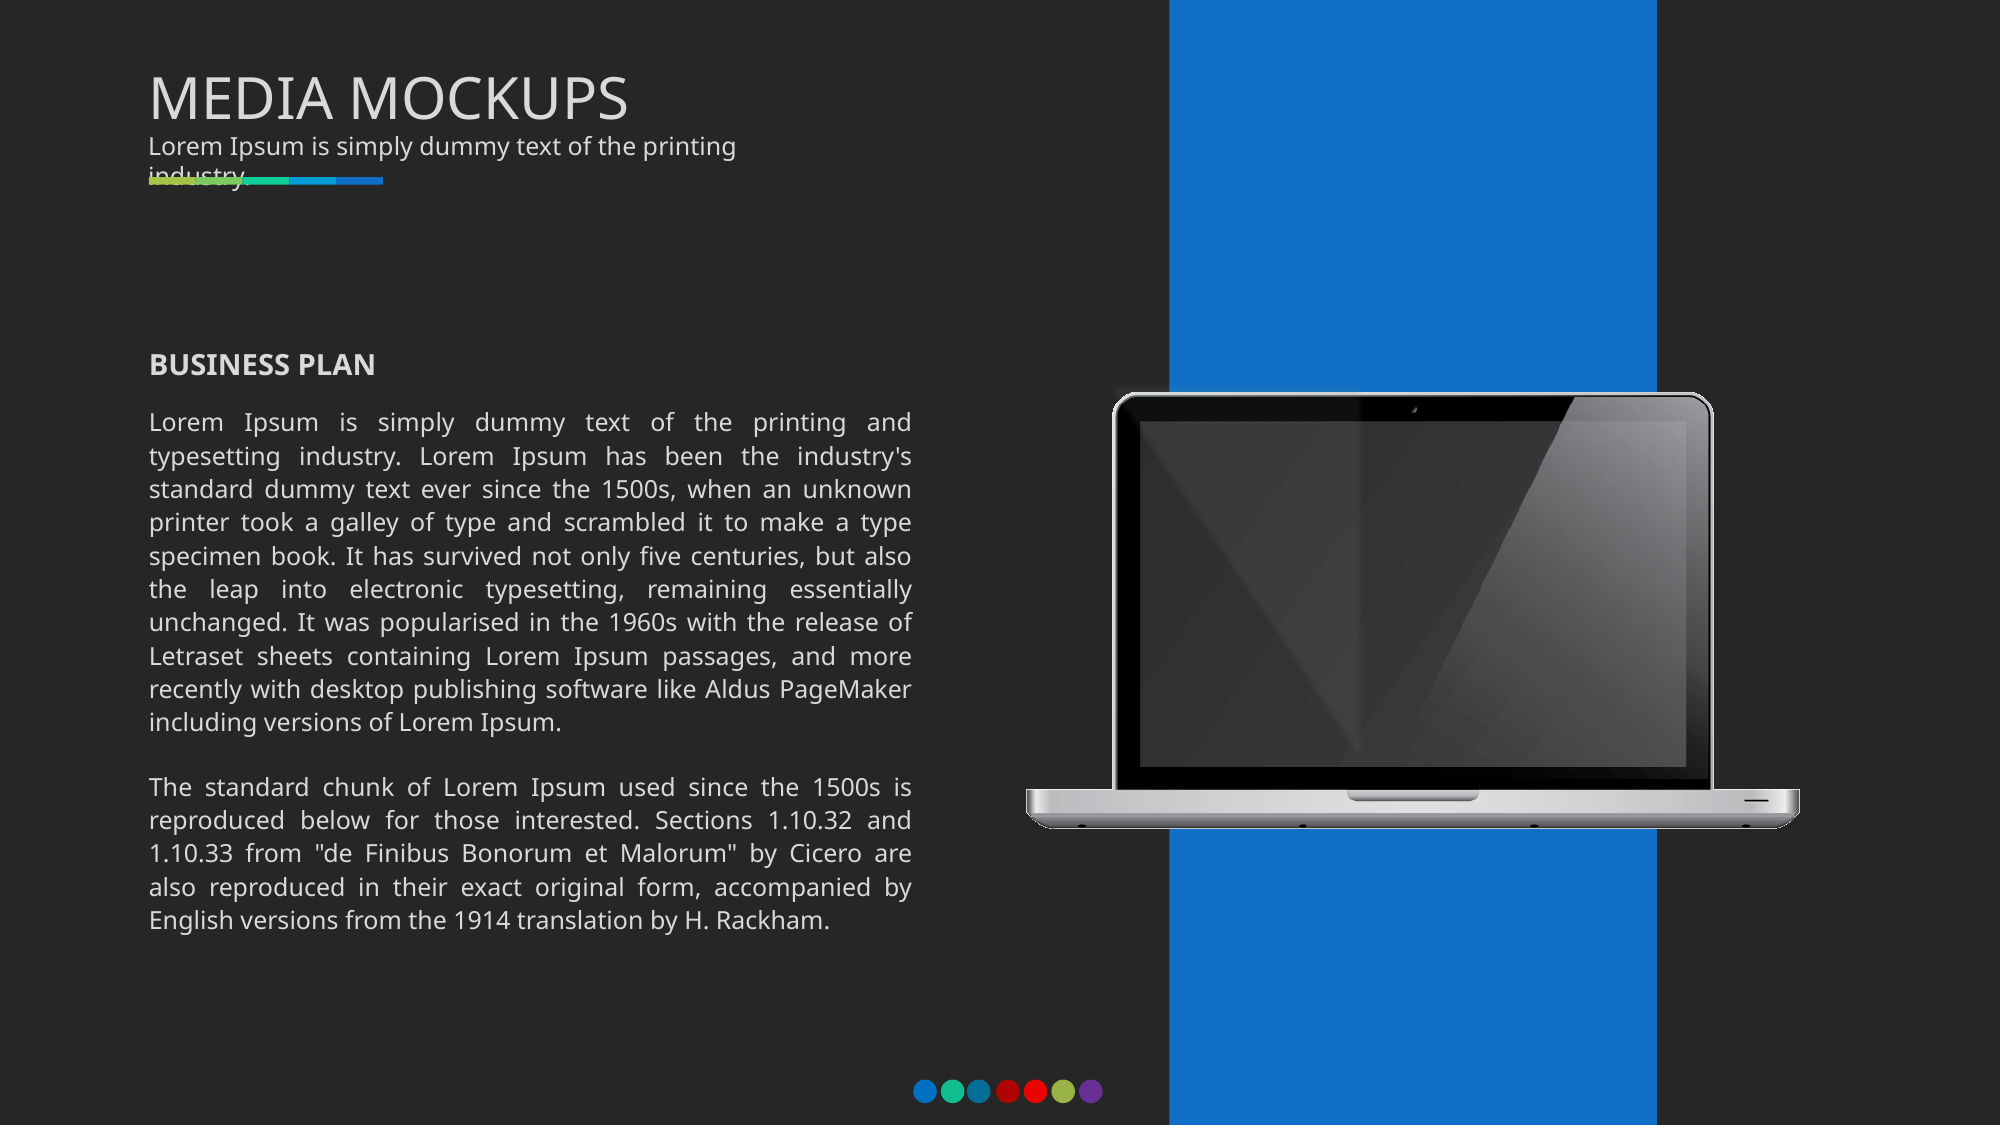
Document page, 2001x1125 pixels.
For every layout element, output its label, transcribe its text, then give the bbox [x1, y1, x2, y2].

text_box Lorem Ipsum is simply dummy text of the printing industry. [133, 122, 850, 198]
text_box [148, 177, 384, 185]
picture [1012, 383, 1813, 841]
list BUSINESS PLAN [148, 347, 637, 385]
list Lorem Ipsum is simply dummy text of the printing and typesetting industry. Lorem Ipsum has been the industry's standard dummy text ever since the 1500s, when an unknown printer took a galley of type and scrambled it to make a type specimen book. It has survived not only five centuries, but also the leap into electronic typesetting, remaining essentially unchanged. It was popularised in the 1960s with the release of Letraset sheets containing Lorem Ipsum passages, and more recently with desktop publishing software like Aldus PageMaker including versions of Lorem Ipsum. The standard chunk of Lorem Ipsum used since the 1500s is reproduced below for those interested. Sections 1.10.32 and 1.10.33 from "de Finibus Bonorum et Malorum" by Cicero are also reproduced in their exact original form, accompanied by English versions from the 1914 translation by H. Rackham. [148, 403, 914, 1013]
text_box MEDIA MOCKUPS [133, 59, 776, 122]
text_box [1117, 389, 1357, 419]
